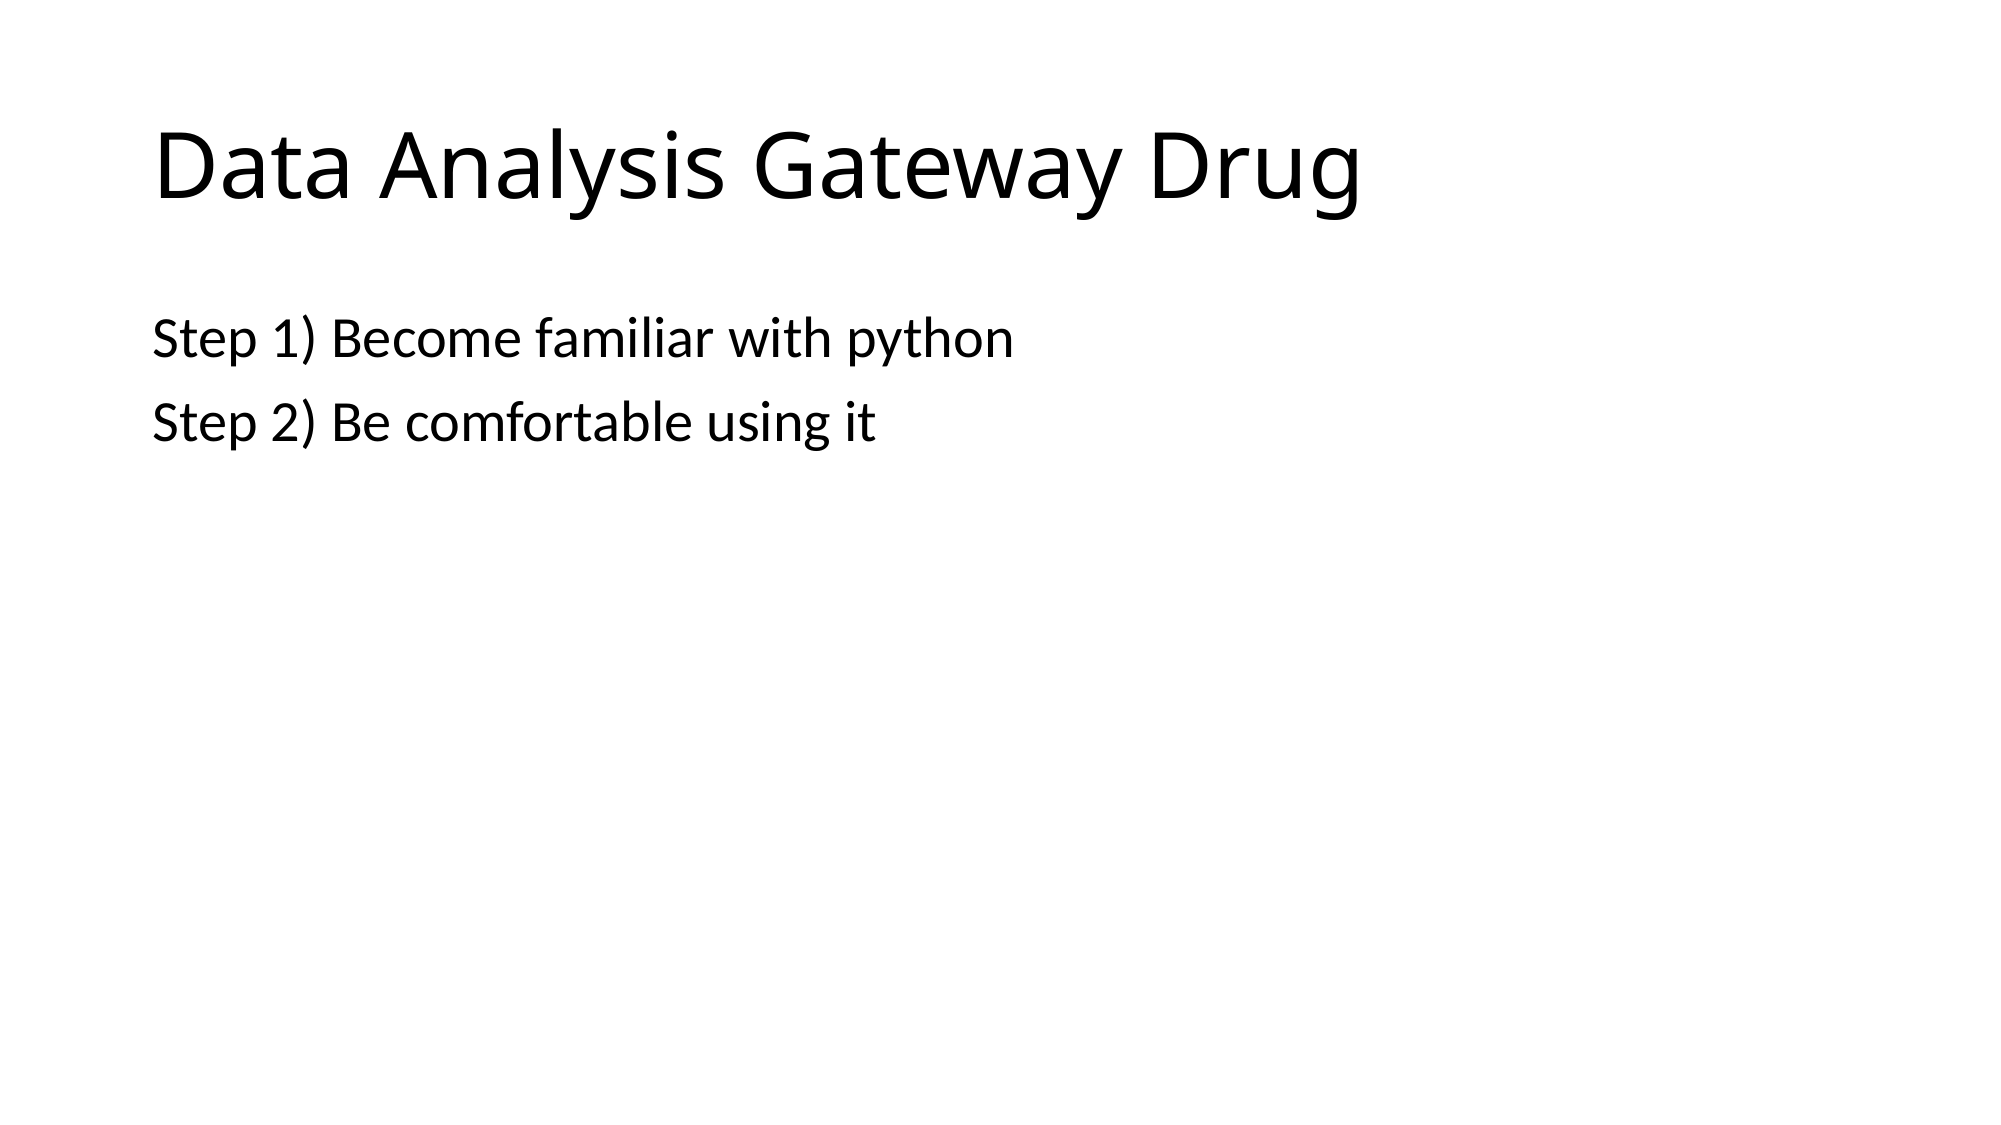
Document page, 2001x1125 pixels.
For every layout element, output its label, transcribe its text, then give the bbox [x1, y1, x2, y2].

title Data Analysis Gateway Drug [137, 59, 1863, 278]
list Step 1) Become familiar with python Step 2) Be comfortable using it [137, 299, 1863, 1014]
